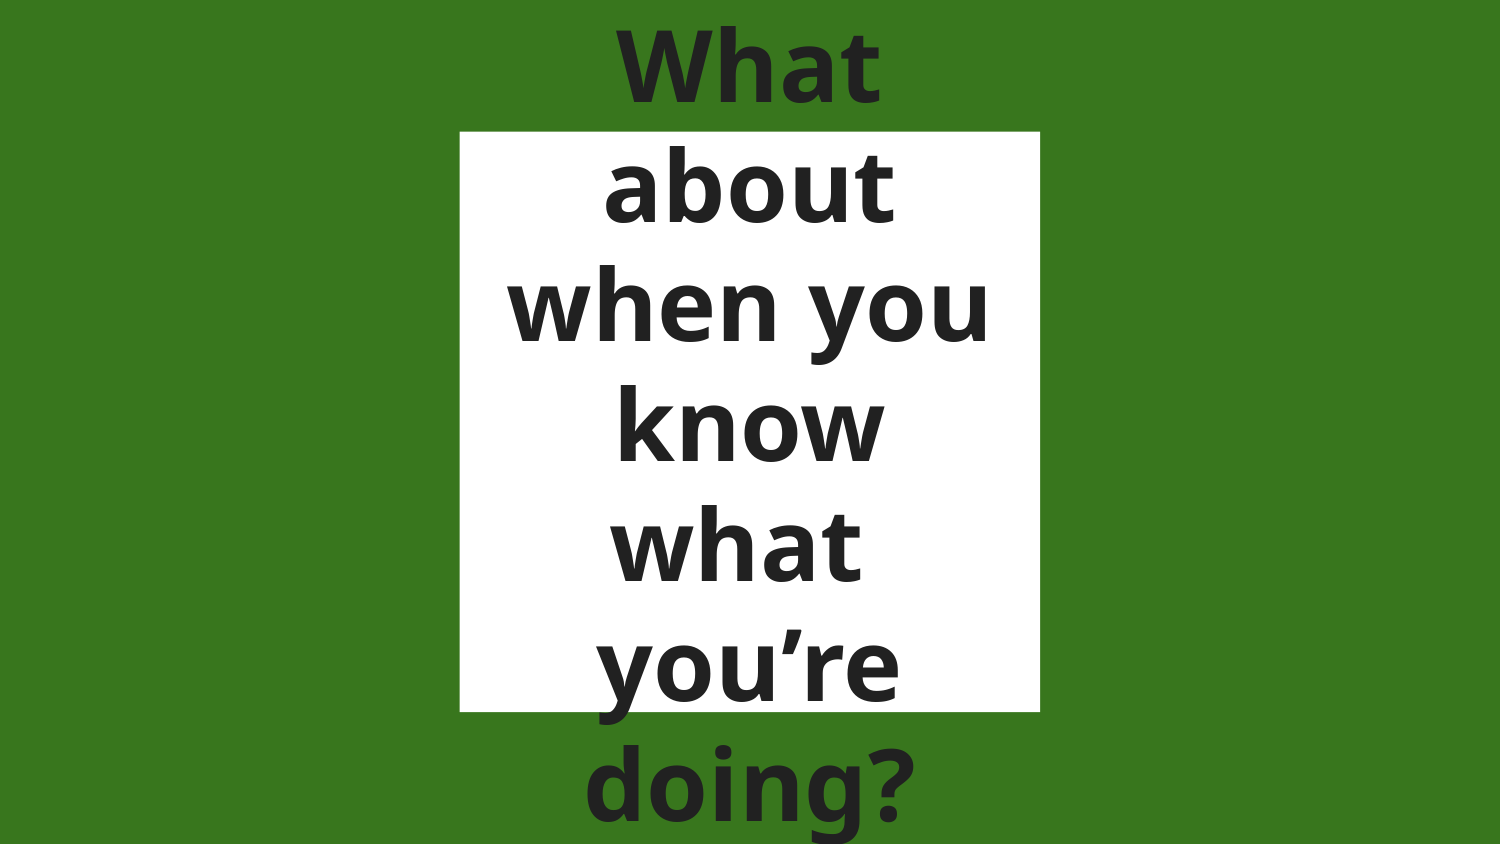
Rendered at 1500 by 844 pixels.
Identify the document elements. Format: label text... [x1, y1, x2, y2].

title What about when you know what you’re doing? [459, 131, 1041, 713]
